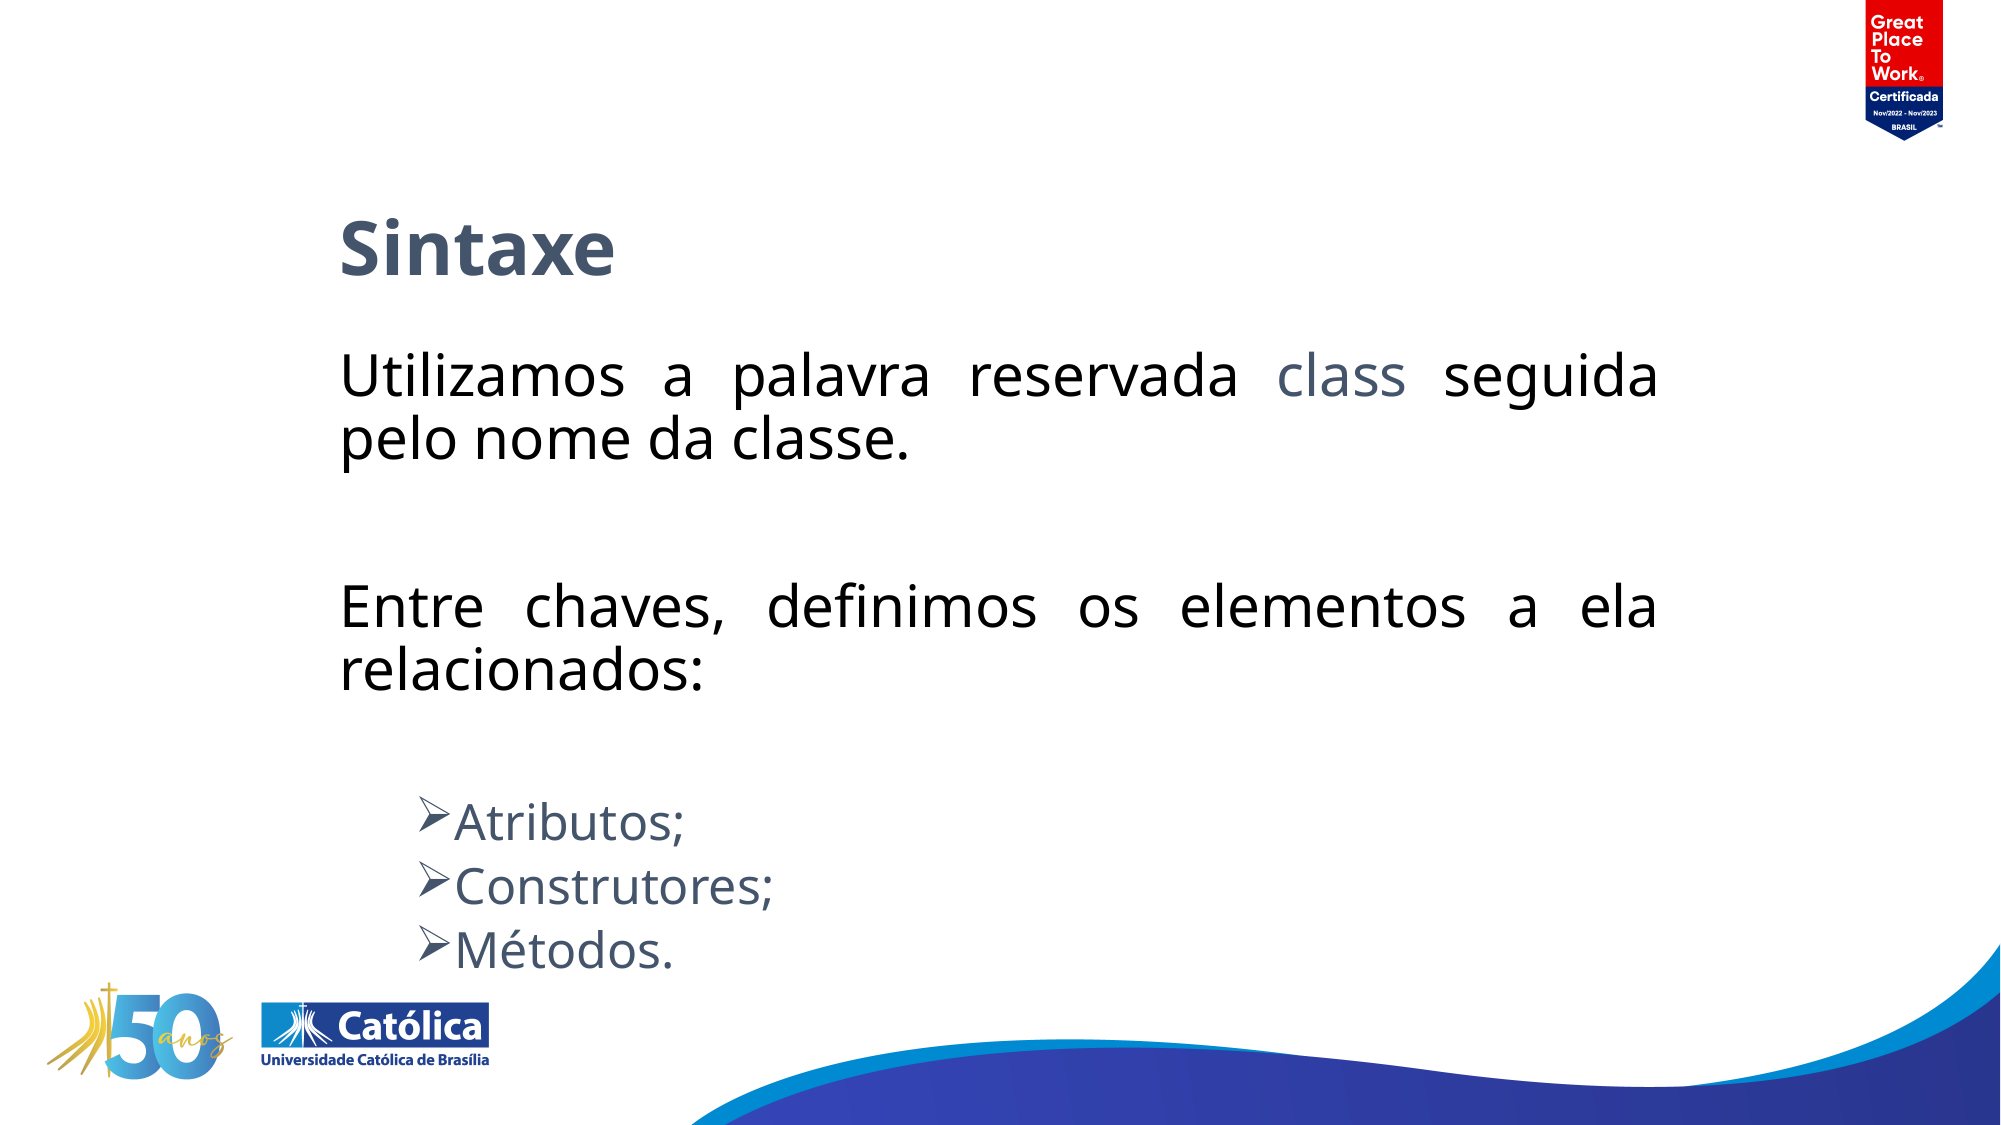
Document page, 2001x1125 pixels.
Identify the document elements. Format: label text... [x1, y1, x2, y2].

picture [0, 0, 2001, 1125]
title Sintaxe [324, 187, 1675, 316]
list Utilizamos a palavra reservada class seguida pelo nome da classe. Entre chaves, definimos os elementos a ela relacionados: Atributos; Construtores; Métodos. [324, 338, 1675, 1059]
